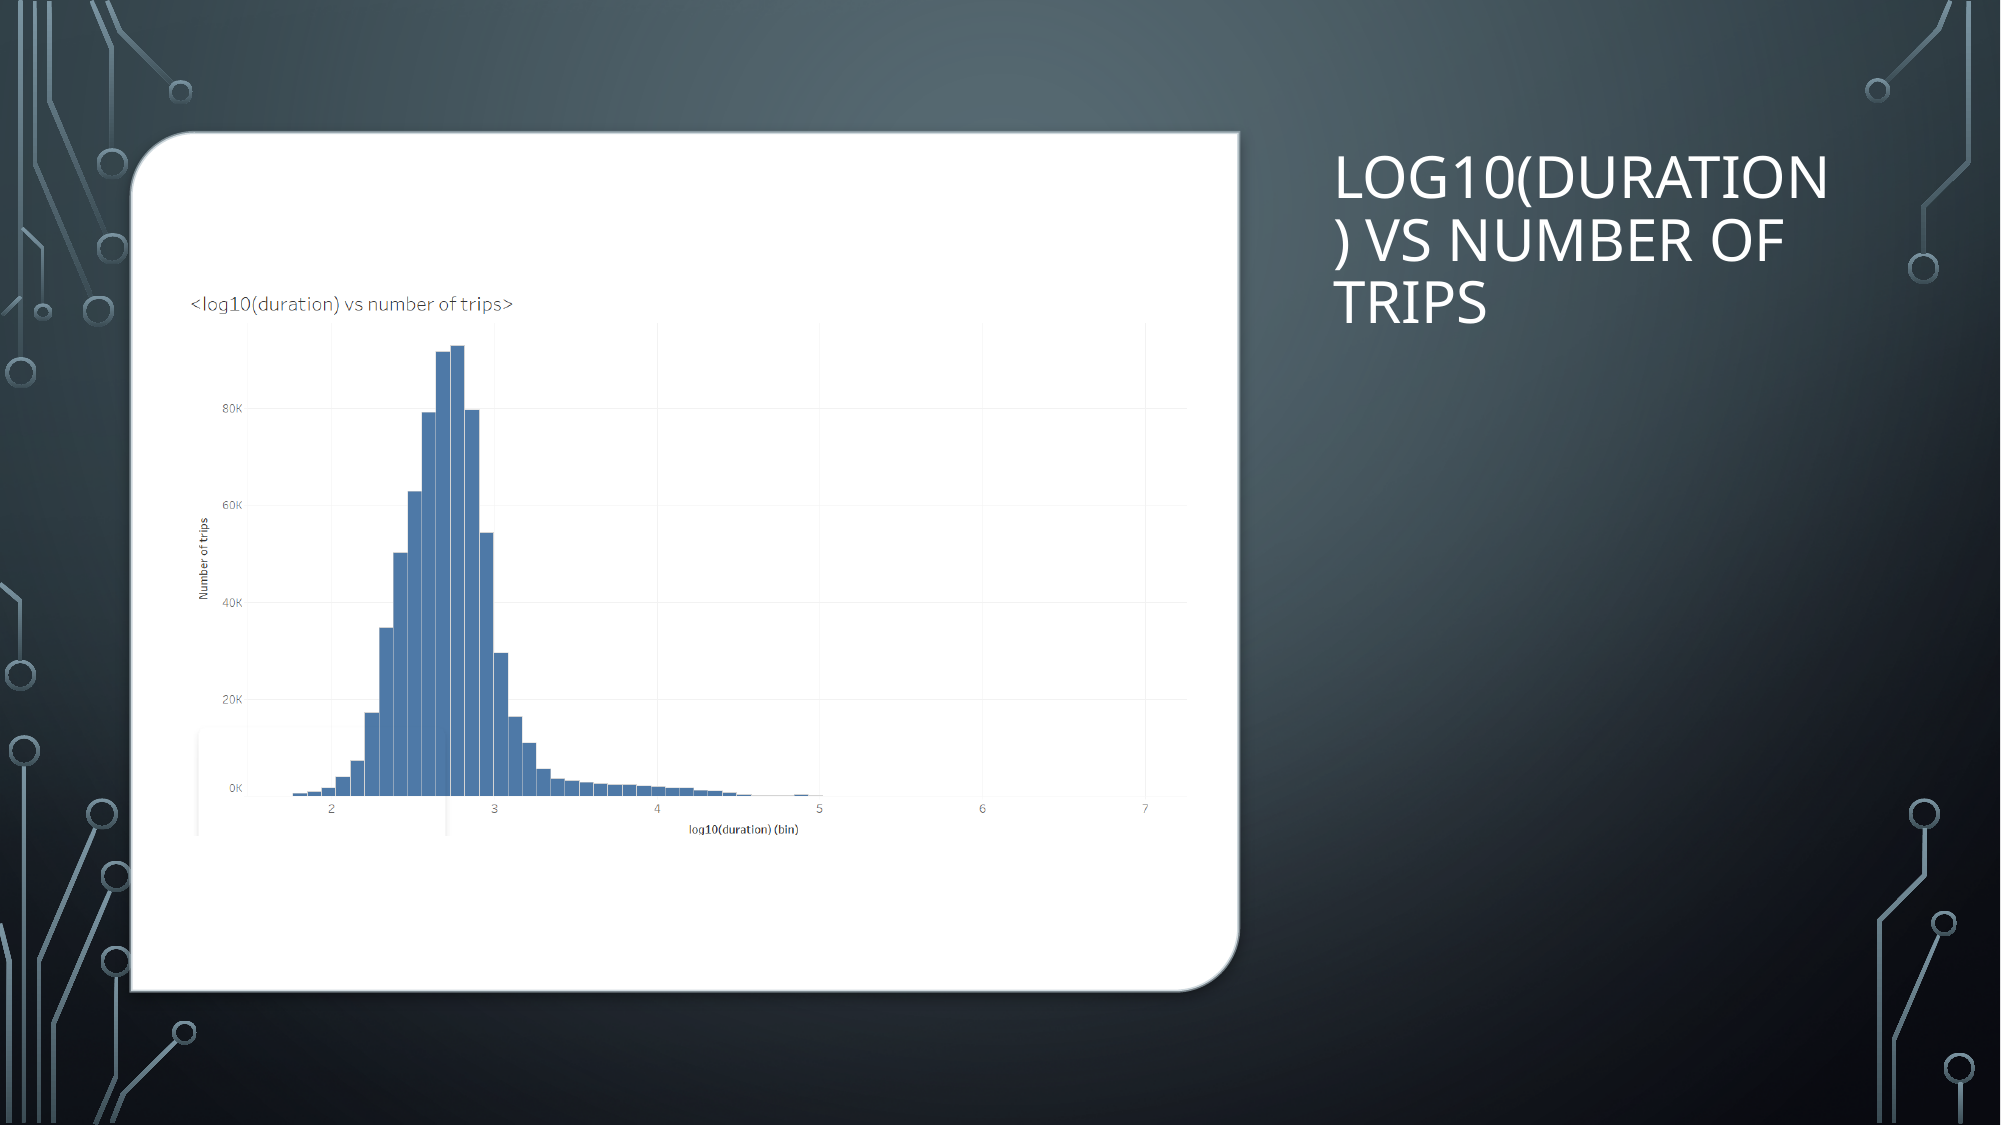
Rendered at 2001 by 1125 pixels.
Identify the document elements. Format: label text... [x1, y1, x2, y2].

text_box [129, 131, 1241, 993]
picture [183, 288, 1187, 836]
title Log10(duration) vs number of trips [1318, 101, 1857, 344]
